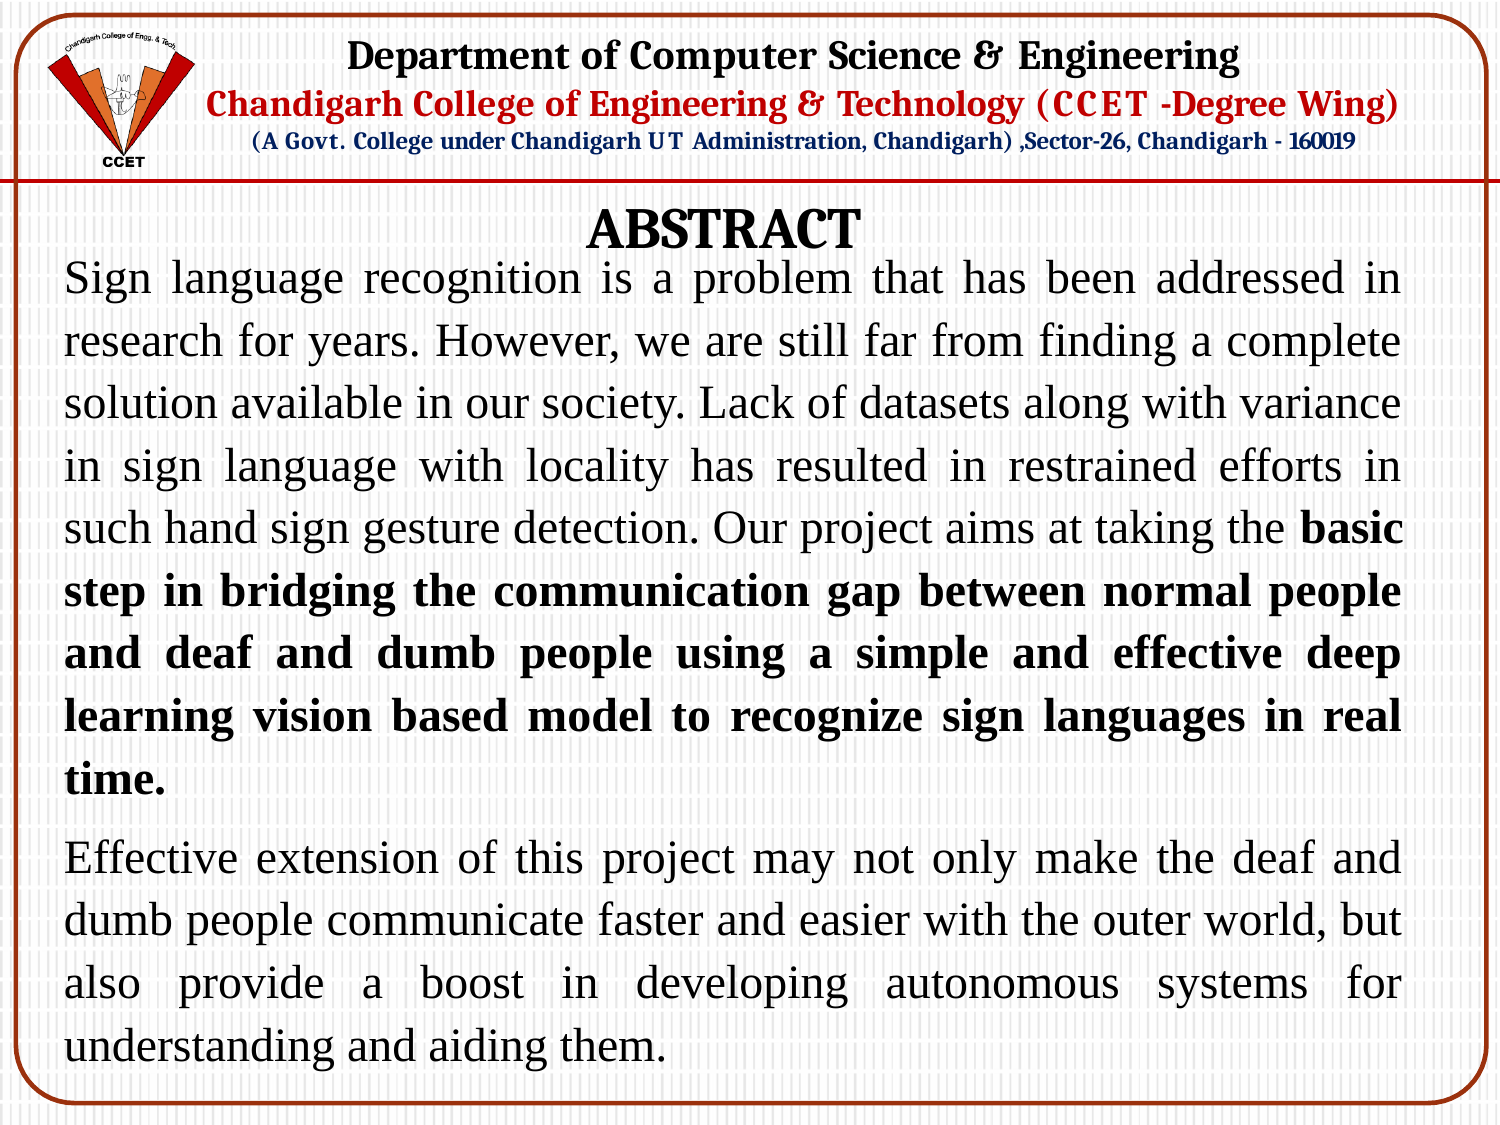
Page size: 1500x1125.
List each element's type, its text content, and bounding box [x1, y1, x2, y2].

picture [19, 18, 1484, 179]
picture [19, 183, 1484, 1100]
text_box ABSTRACT [12, 182, 1437, 269]
picture [0, 0, 1500, 179]
text_box Sign language recognition is a problem that has been addressed in research for years. However, we are still far from finding a complete solution available in our society. Lack of datasets along with variance in sign language with locality has resulted in restrained efforts in such hand sign gesture detection. Our project aims at taking the basic step in bridging the communication gap between normal people and deaf and dumb people using a simple and effective deep learning vision based model to recognize sign languages in real time. Effective extension of this project may not only make the deaf and dumb people communicate faster and easier with the outer world, but also provide a boost in developing autonomous systems for understanding and aiding them. [47, 232, 1437, 1073]
picture [0, 183, 1500, 1125]
text_box Chandigarh College of Engineering & Technology (CCET -Degree Wing) (A Govt. College under Chandigarh UT Administration, Chandigarh) ,Sector-26, Chandigarh - 160019 [65, 76, 1421, 182]
text_box Department of Computer Science & Engineering [344, 26, 1261, 76]
